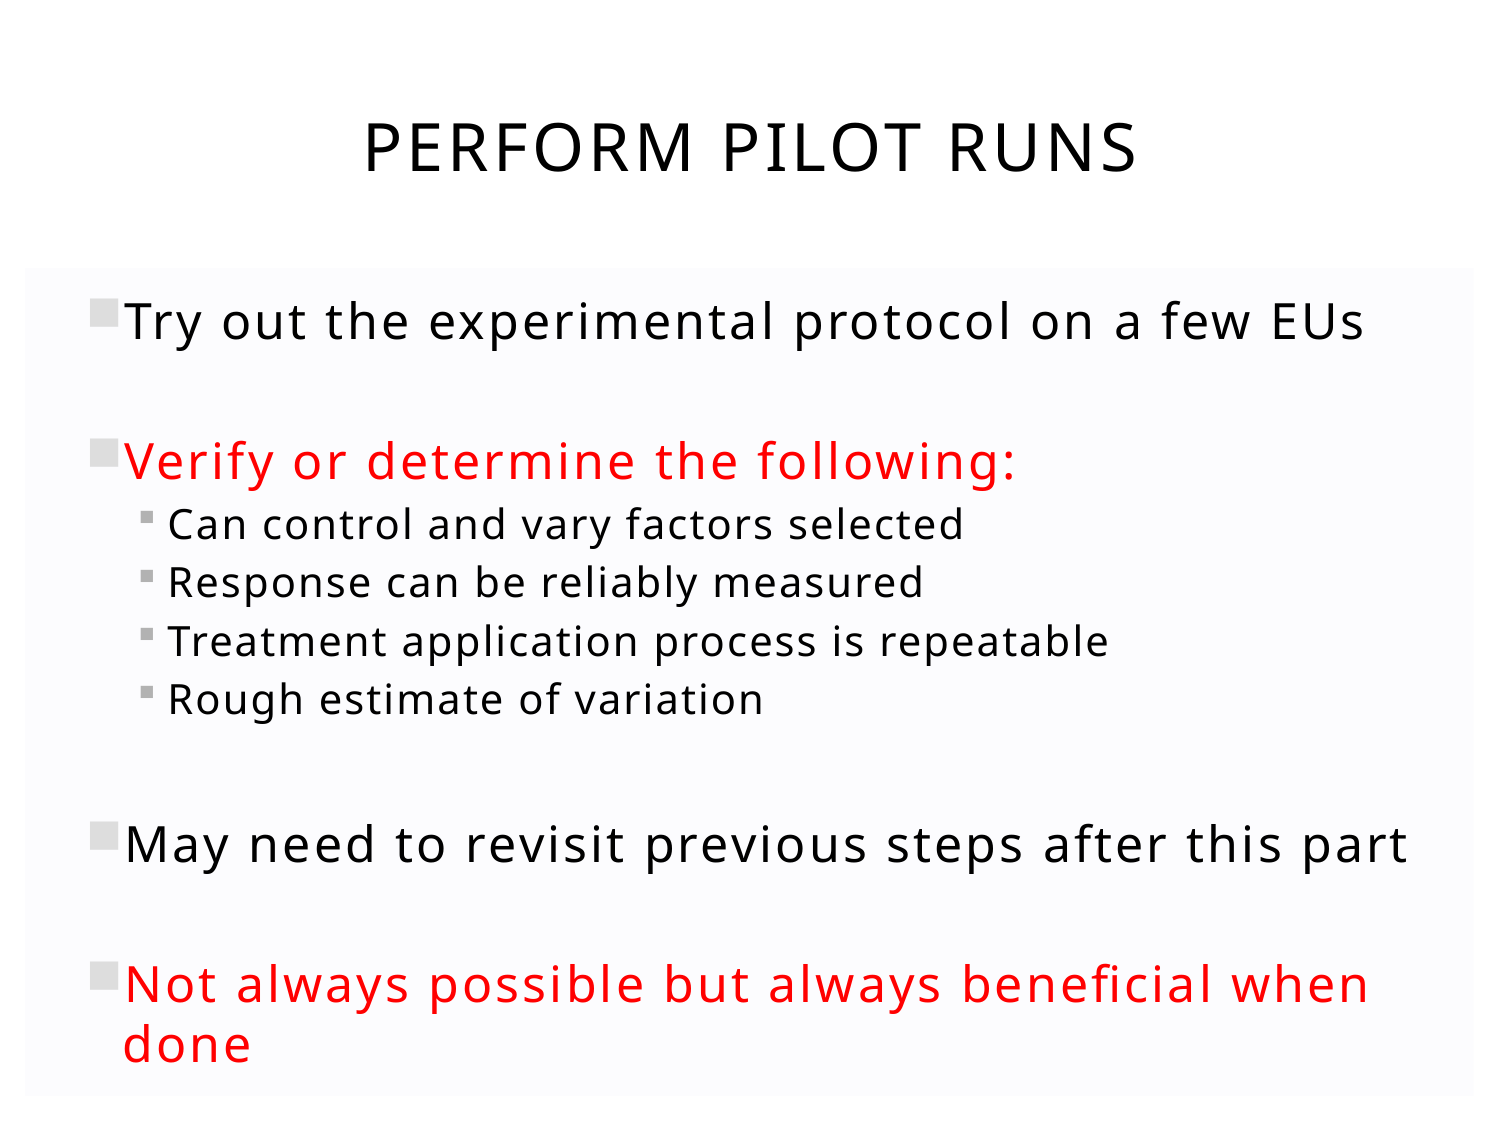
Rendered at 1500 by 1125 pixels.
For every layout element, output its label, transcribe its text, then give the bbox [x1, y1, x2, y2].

list Try out the experimental protocol on a few EUs Verify or determine the following: Can control and vary factors selected Response can be reliably measured Treatment application process is repeatable Rough estimate of variation May need to revisit previous steps after this part Not always possible but always beneficial when done [62, 281, 1442, 1093]
title Perform pilot runs [62, 58, 1438, 232]
